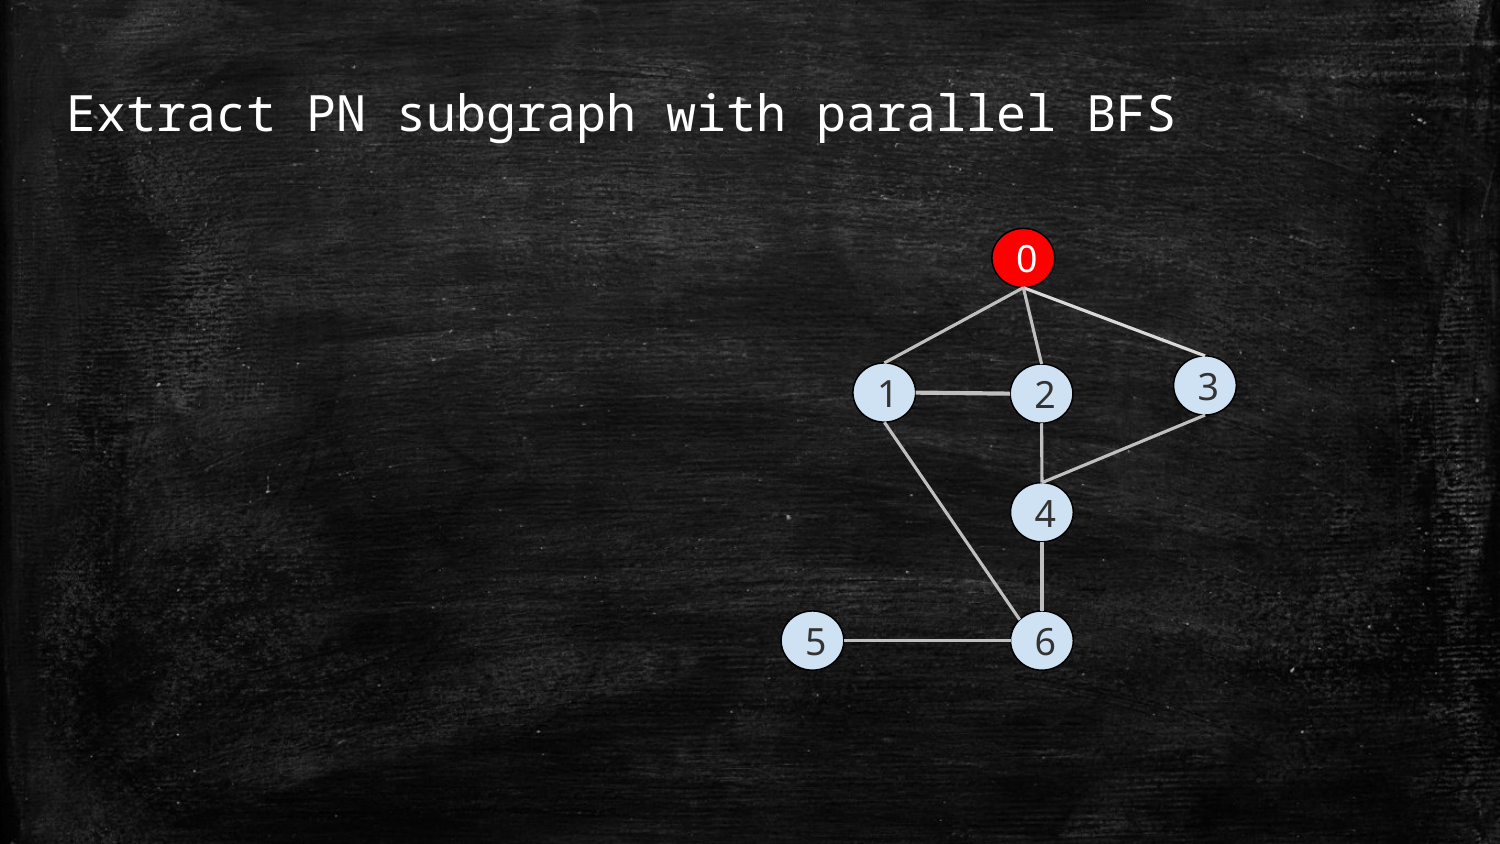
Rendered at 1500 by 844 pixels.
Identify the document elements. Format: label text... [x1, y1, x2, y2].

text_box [1023, 287, 1042, 365]
text_box 2 [1010, 364, 1073, 424]
title Extract PN subgraph with parallel BFS [51, 72, 1449, 167]
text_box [1041, 415, 1205, 483]
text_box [884, 422, 1020, 620]
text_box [884, 287, 1023, 363]
text_box 3 [1173, 355, 1237, 416]
text_box 4 [1020, 482, 1074, 542]
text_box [1042, 287, 1205, 356]
text_box 1 [852, 362, 916, 423]
text_box 0 [991, 228, 1055, 287]
text_box 6 [1010, 611, 1074, 671]
text_box 5 [781, 610, 844, 671]
